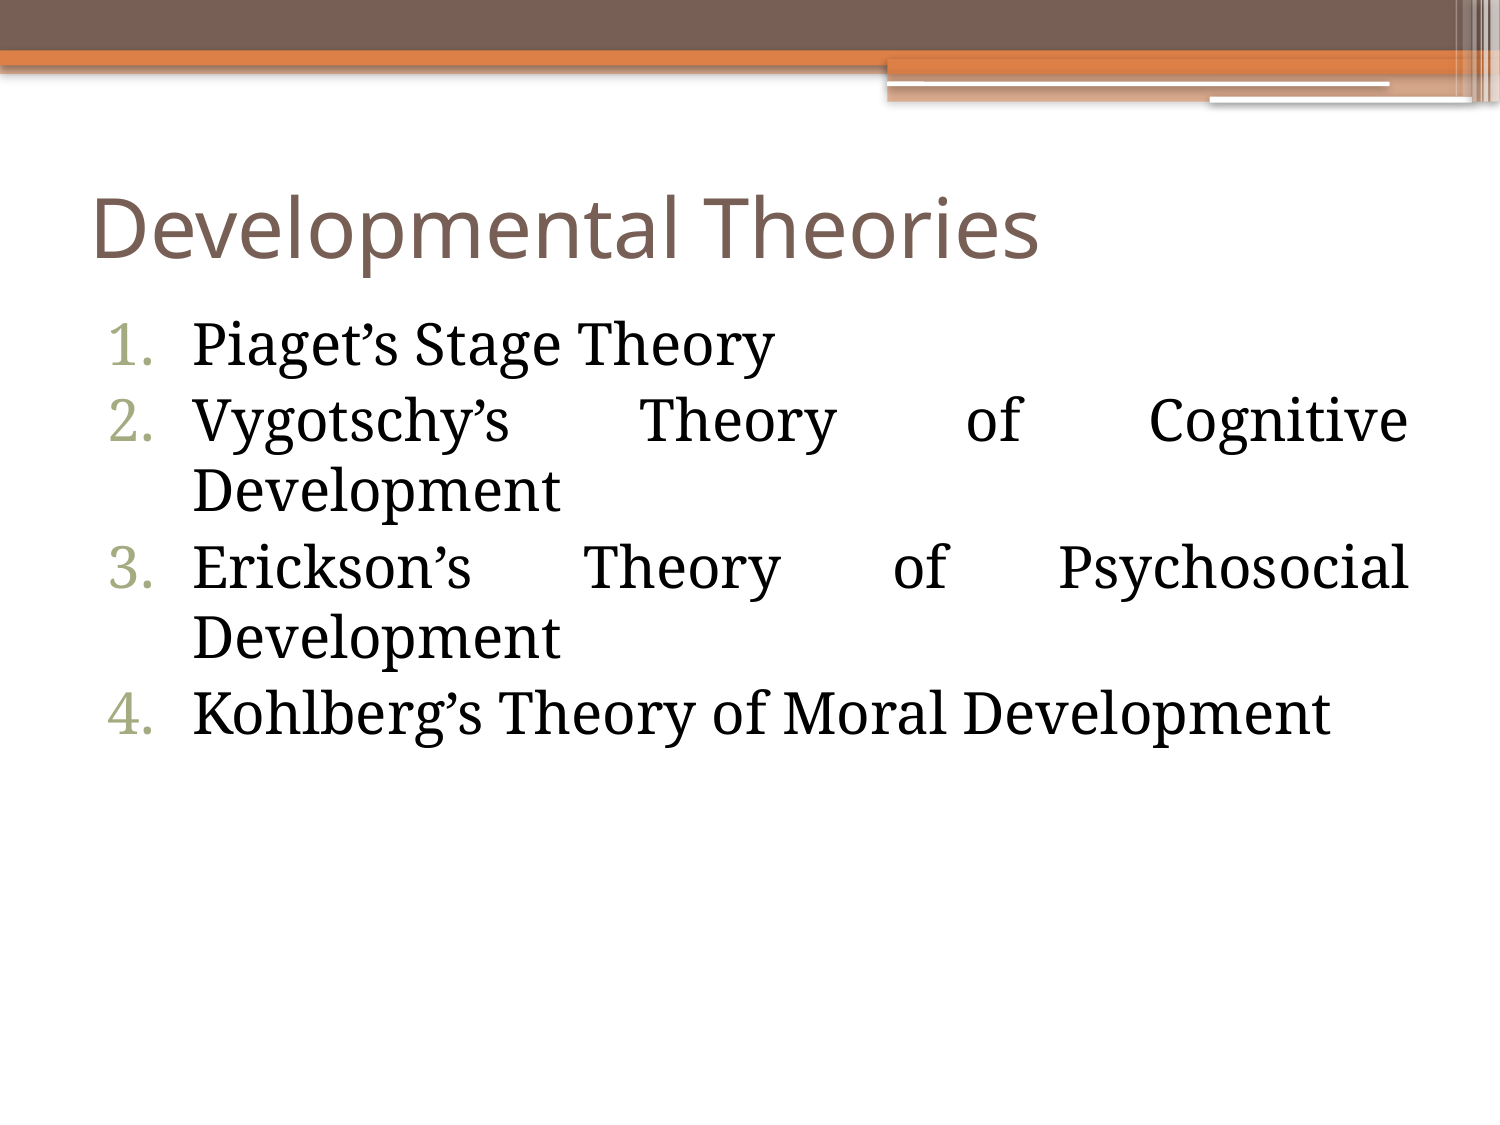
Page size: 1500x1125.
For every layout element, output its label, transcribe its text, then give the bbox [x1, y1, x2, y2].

list Piaget’s Stage Theory Vygotschy’s Theory of Cognitive Development Erickson’s Theory of Psychosocial Development Kohlberg’s Theory of Moral Development [75, 299, 1425, 1029]
title Developmental Theories [75, 137, 1425, 299]
